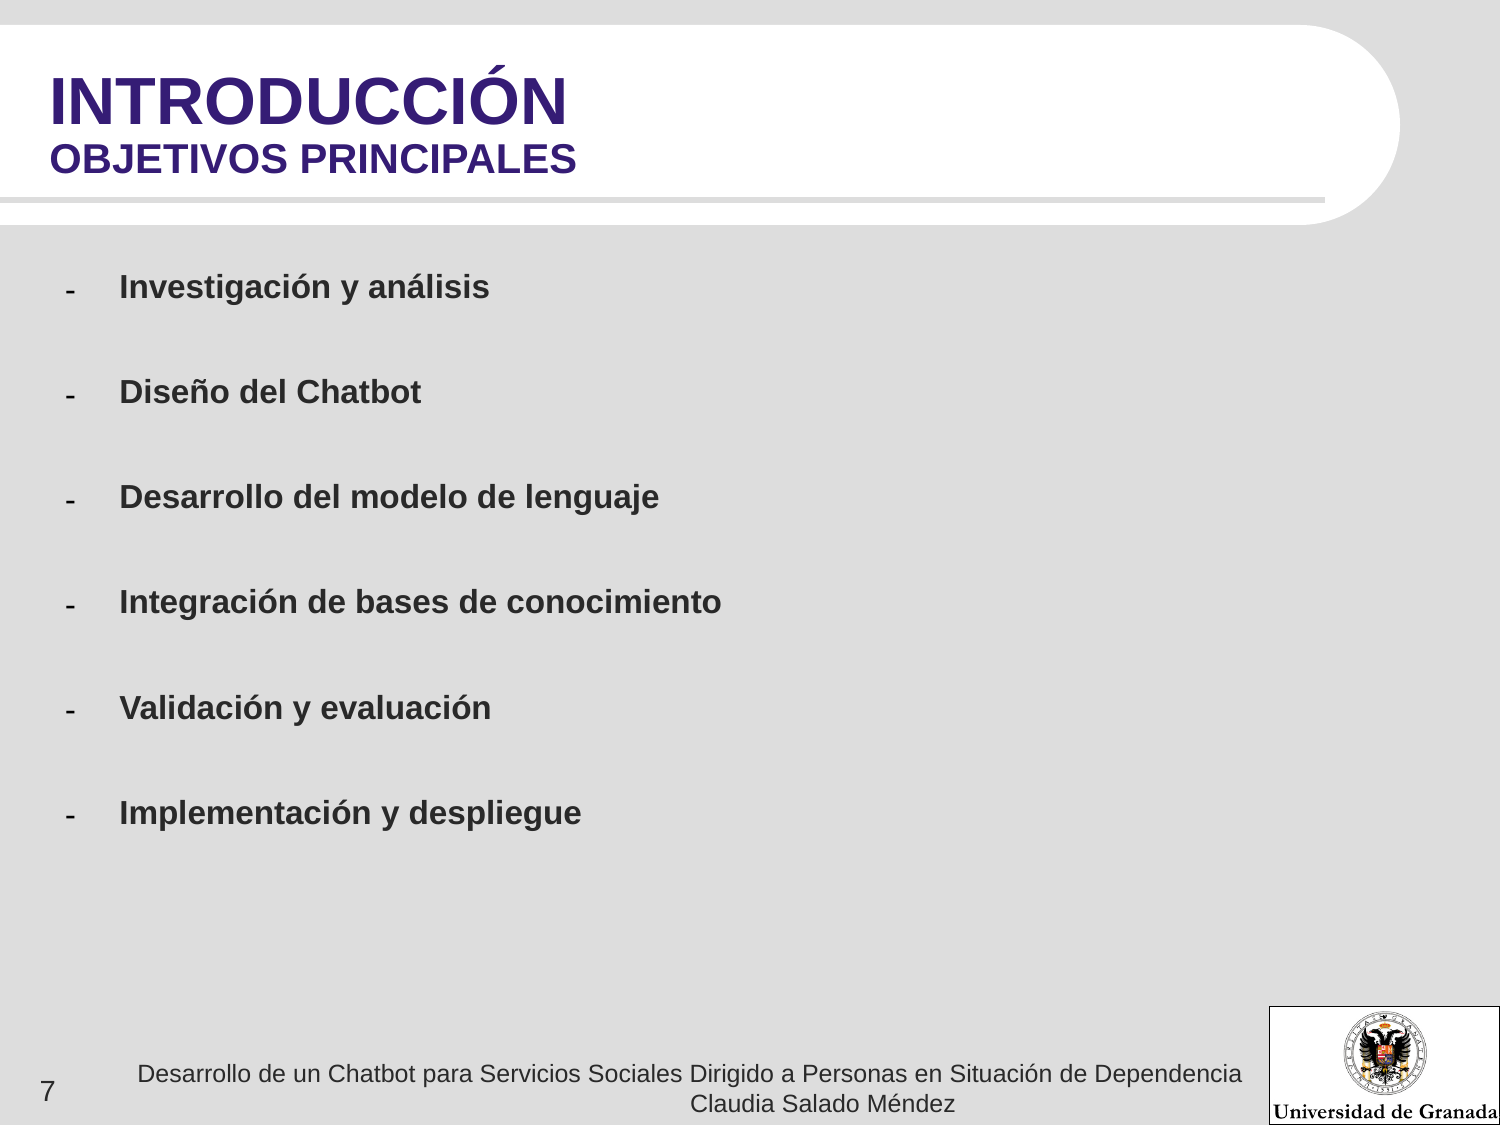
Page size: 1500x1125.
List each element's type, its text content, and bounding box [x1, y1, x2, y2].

picture [1269, 1006, 1500, 1125]
list Investigación y análisis Diseño del Chatbot Desarrollo del modelo de lenguaje Integración de bases de conocimiento Validación y evaluación Implementación y despliegue [29, 262, 1459, 1024]
title INTRODUCCIÓN OBJETIVOS PRINCIPALES [34, 55, 1347, 186]
text_box Desarrollo de un Chatbot para Servicios Sociales Dirigido a Personas en Situación de Dependencia Claudia Salado Méndez [121, 1048, 1269, 1125]
text_box ‹#› [0, 1064, 71, 1125]
